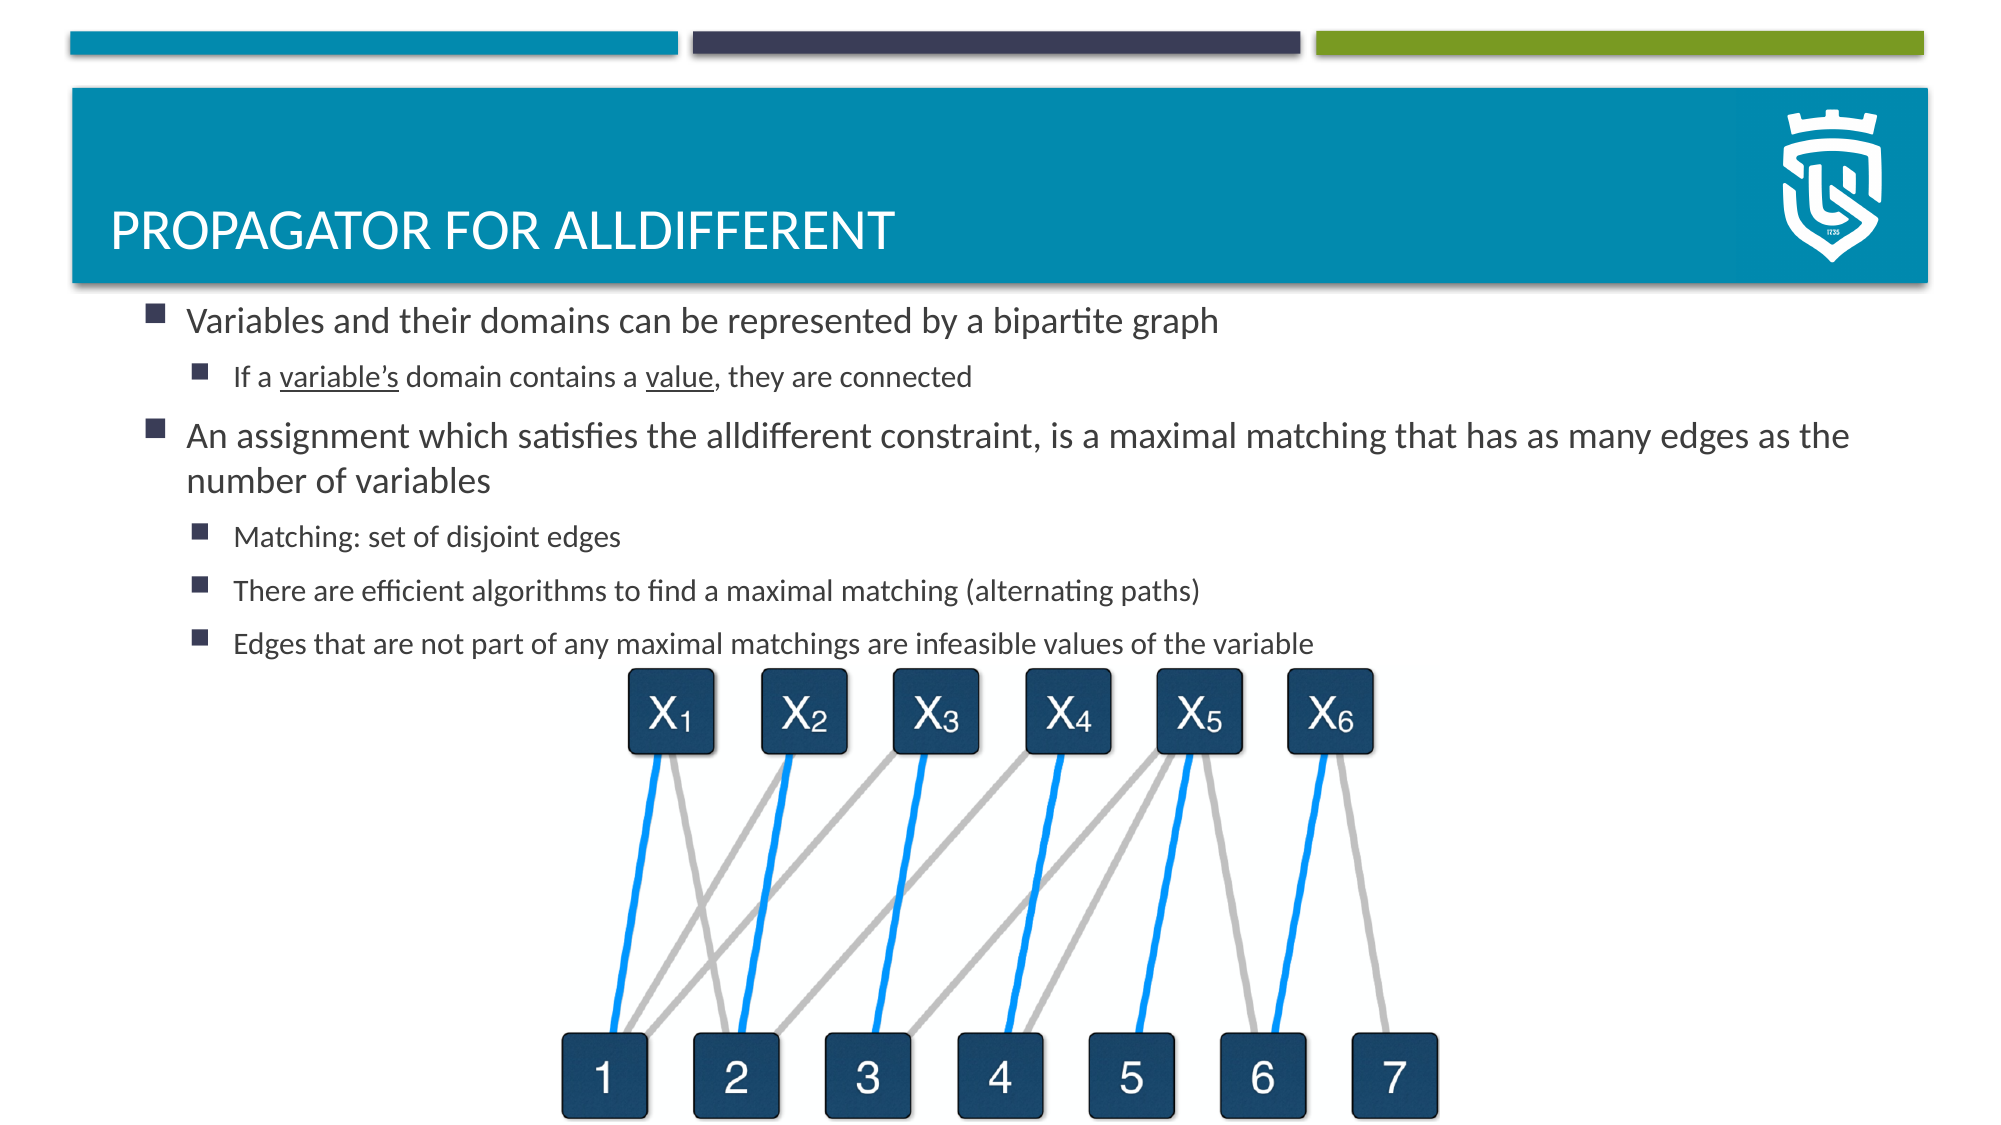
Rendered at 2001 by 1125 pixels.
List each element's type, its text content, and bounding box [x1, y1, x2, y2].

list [559, 664, 1441, 1122]
list Variables and their domains can be represented by a bipartite graph If a variable’s domain contains a value, they are connected An assignment which satisfies the alldifferent constraint, is a maximal matching that has as many edges as the number of variables Matching: set of disjoint edges There are efficient algorithms to find a maximal matching (alternating paths) Edges that are not part of any maximal matchings are infeasible values of the variable [127, 286, 1875, 670]
title Propagator for alldifferent [95, 106, 1905, 269]
